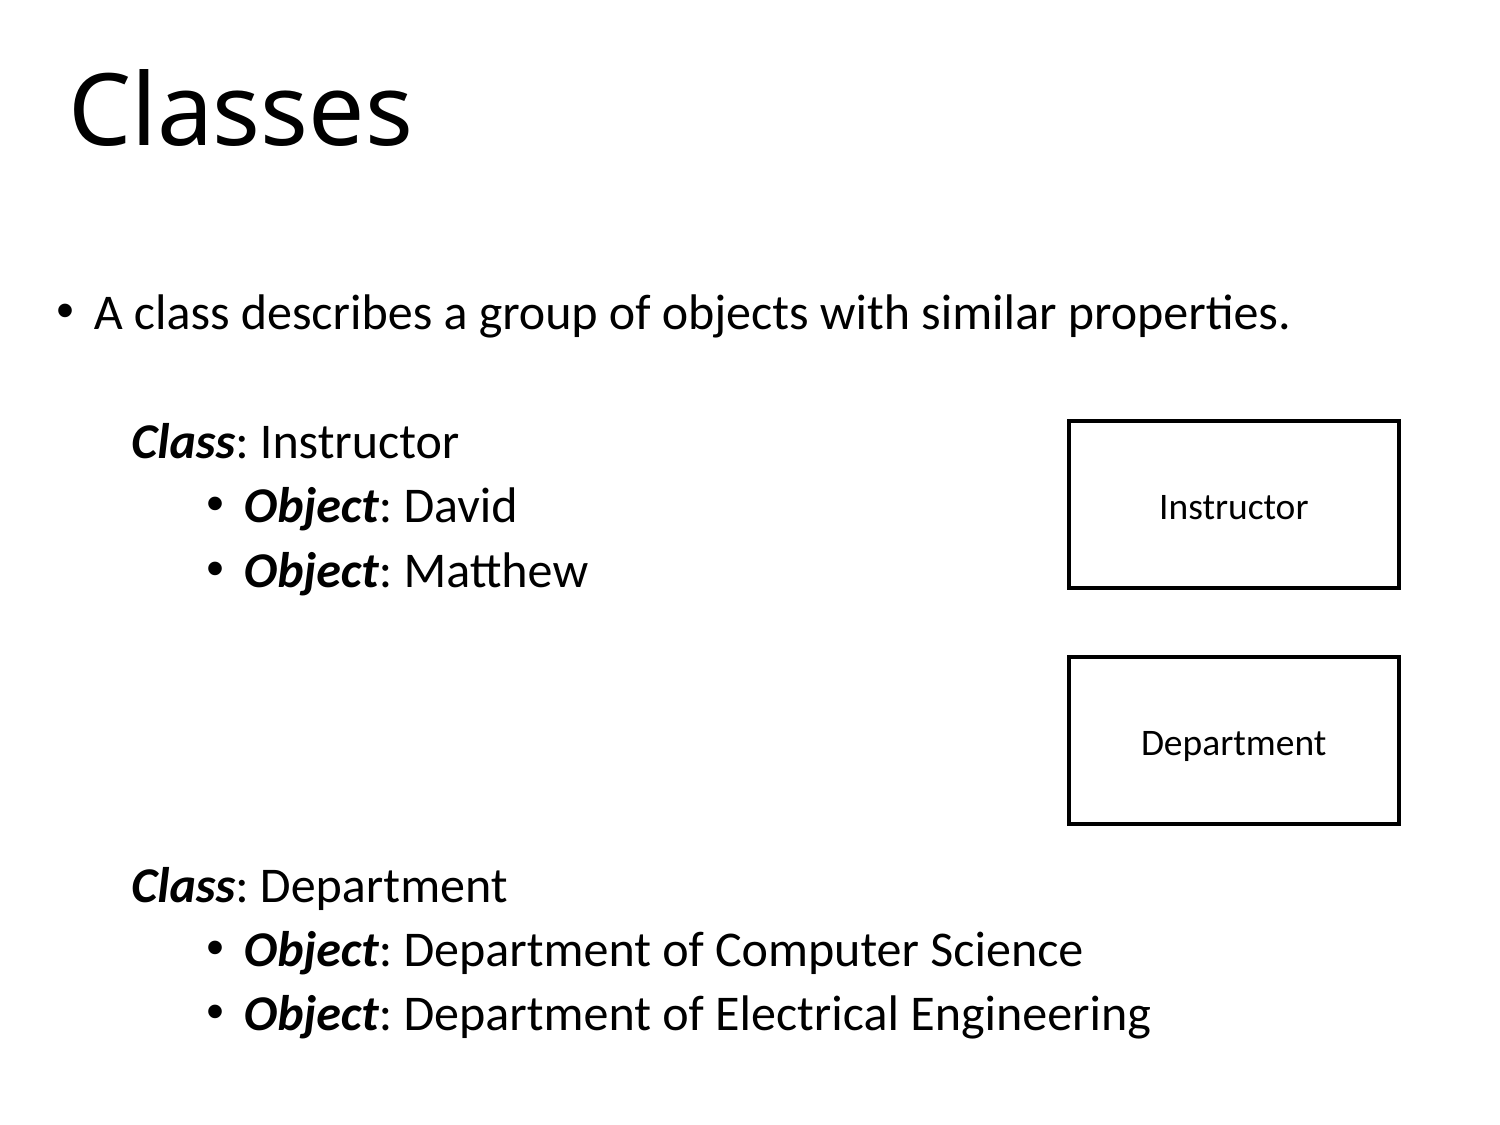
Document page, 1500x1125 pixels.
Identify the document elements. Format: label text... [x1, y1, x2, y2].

title Classes [53, 4, 1347, 222]
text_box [1068, 420, 1399, 825]
list A class describes a group of objects with similar properties. Class: Instructor Object: David Object: Matthew Class: Department Object: Department of Computer Science Object: Department of Electrical Engineering [41, 278, 1436, 1059]
